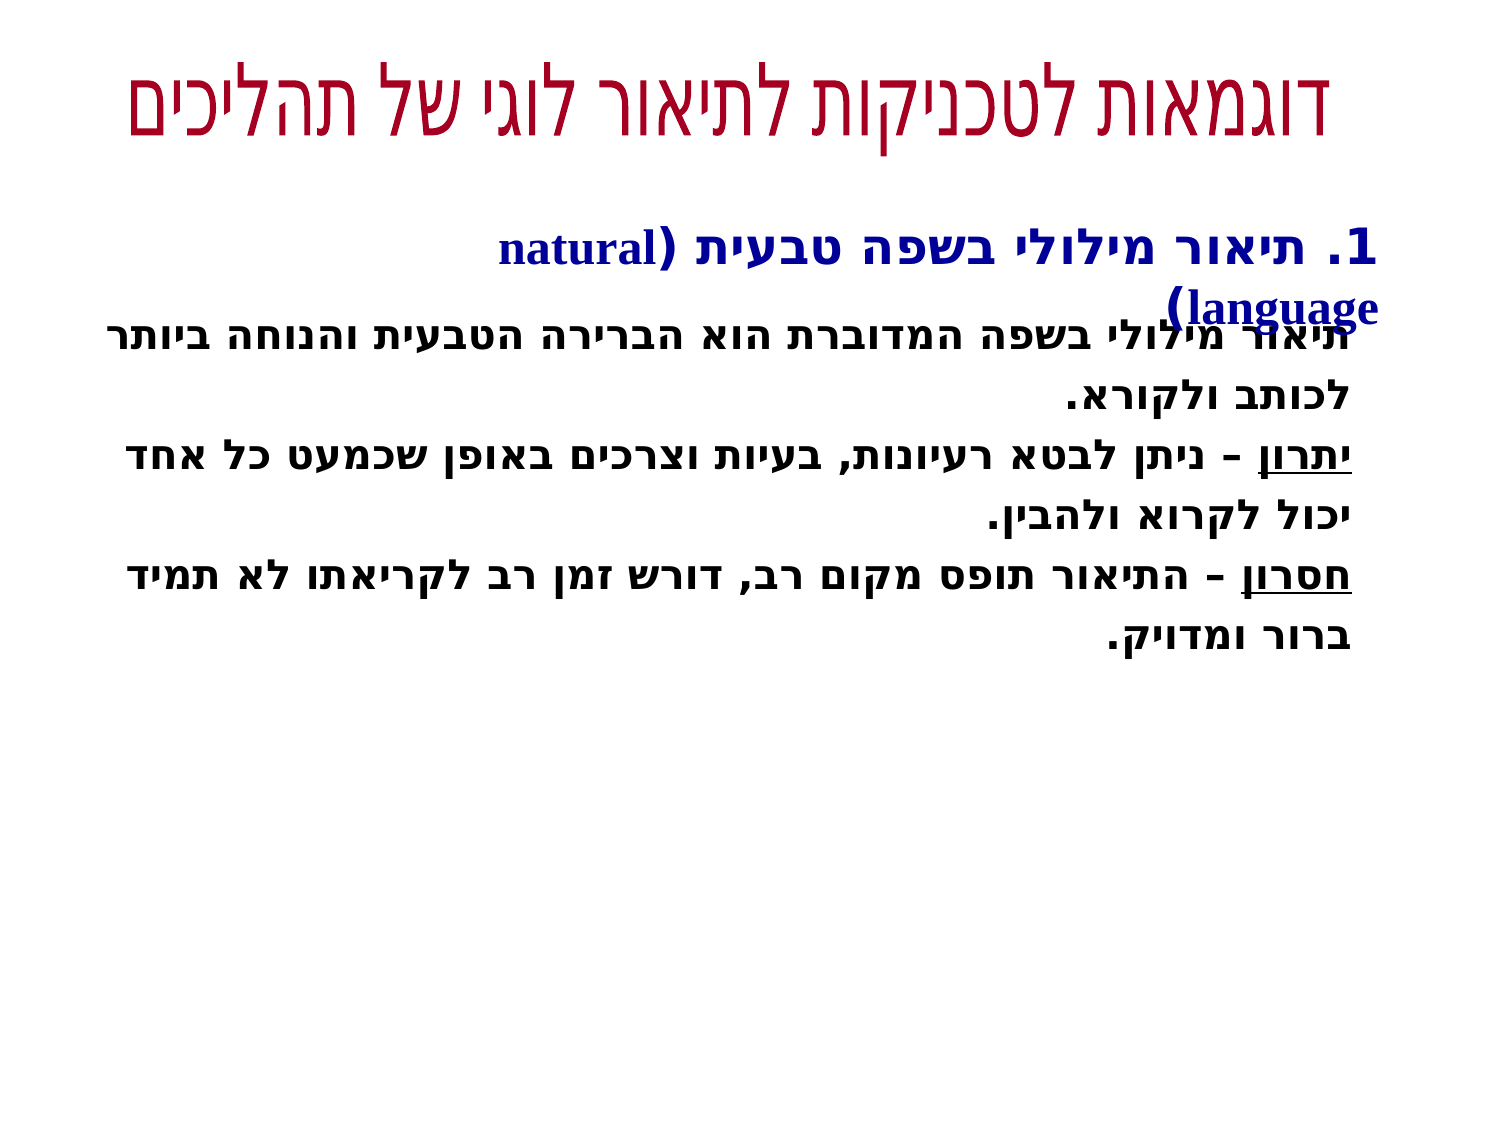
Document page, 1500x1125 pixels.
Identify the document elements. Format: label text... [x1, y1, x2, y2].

text_box 1. תיאור מילולי בשפה טבעית (natural language) [367, 207, 1394, 343]
text_box תיאור מילולי בשפה המדוברת הוא הברירה הטבעית והנוחה ביותר לכותב ולקורא. יתרון – ניתן לבטא רעיונות, בעיות וצרכים באופן שכמעט כל אחד יכול לקרוא ולהבין. חסרון – התיאור תופס מקום רב, דורש זמן רב לקריאתו לא תמיד ברור ומדויק. [43, 290, 1367, 666]
